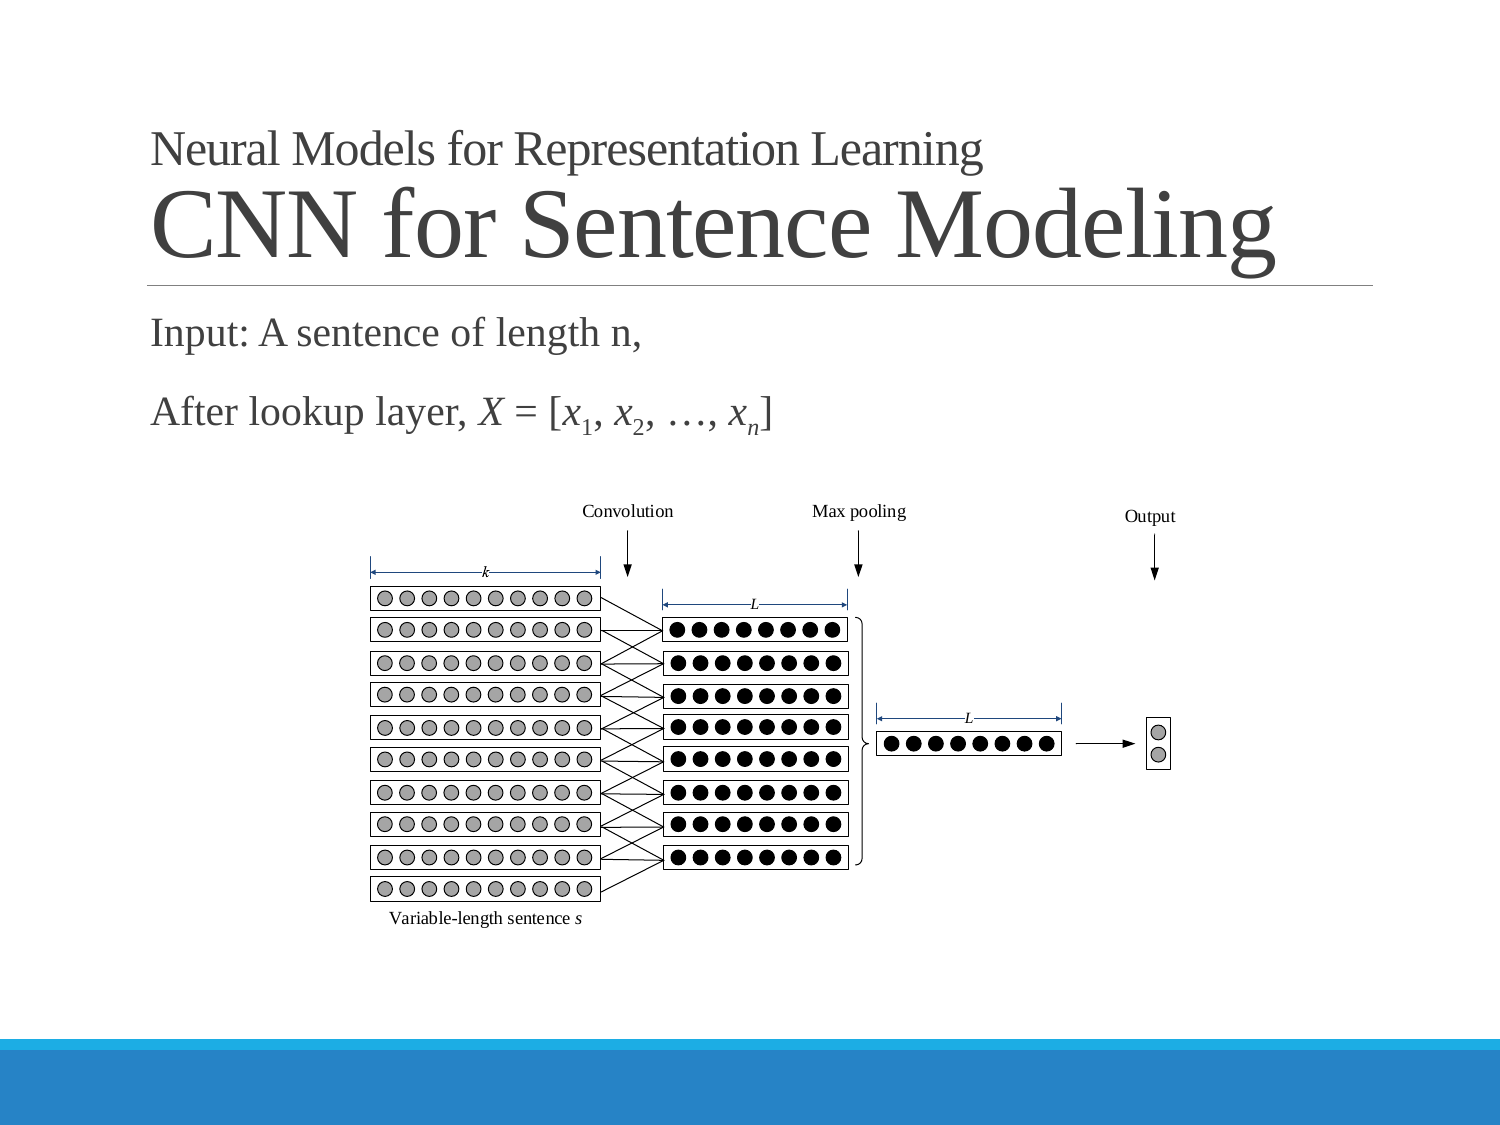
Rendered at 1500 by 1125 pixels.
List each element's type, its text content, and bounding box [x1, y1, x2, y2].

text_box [362, 487, 1182, 933]
list Input: A sentence of length n, After lookup layer, X = [x1, x2, …, xn] [135, 302, 1373, 963]
title Neural Models for Representation Learning CNN for Sentence Modeling [135, 47, 1373, 285]
